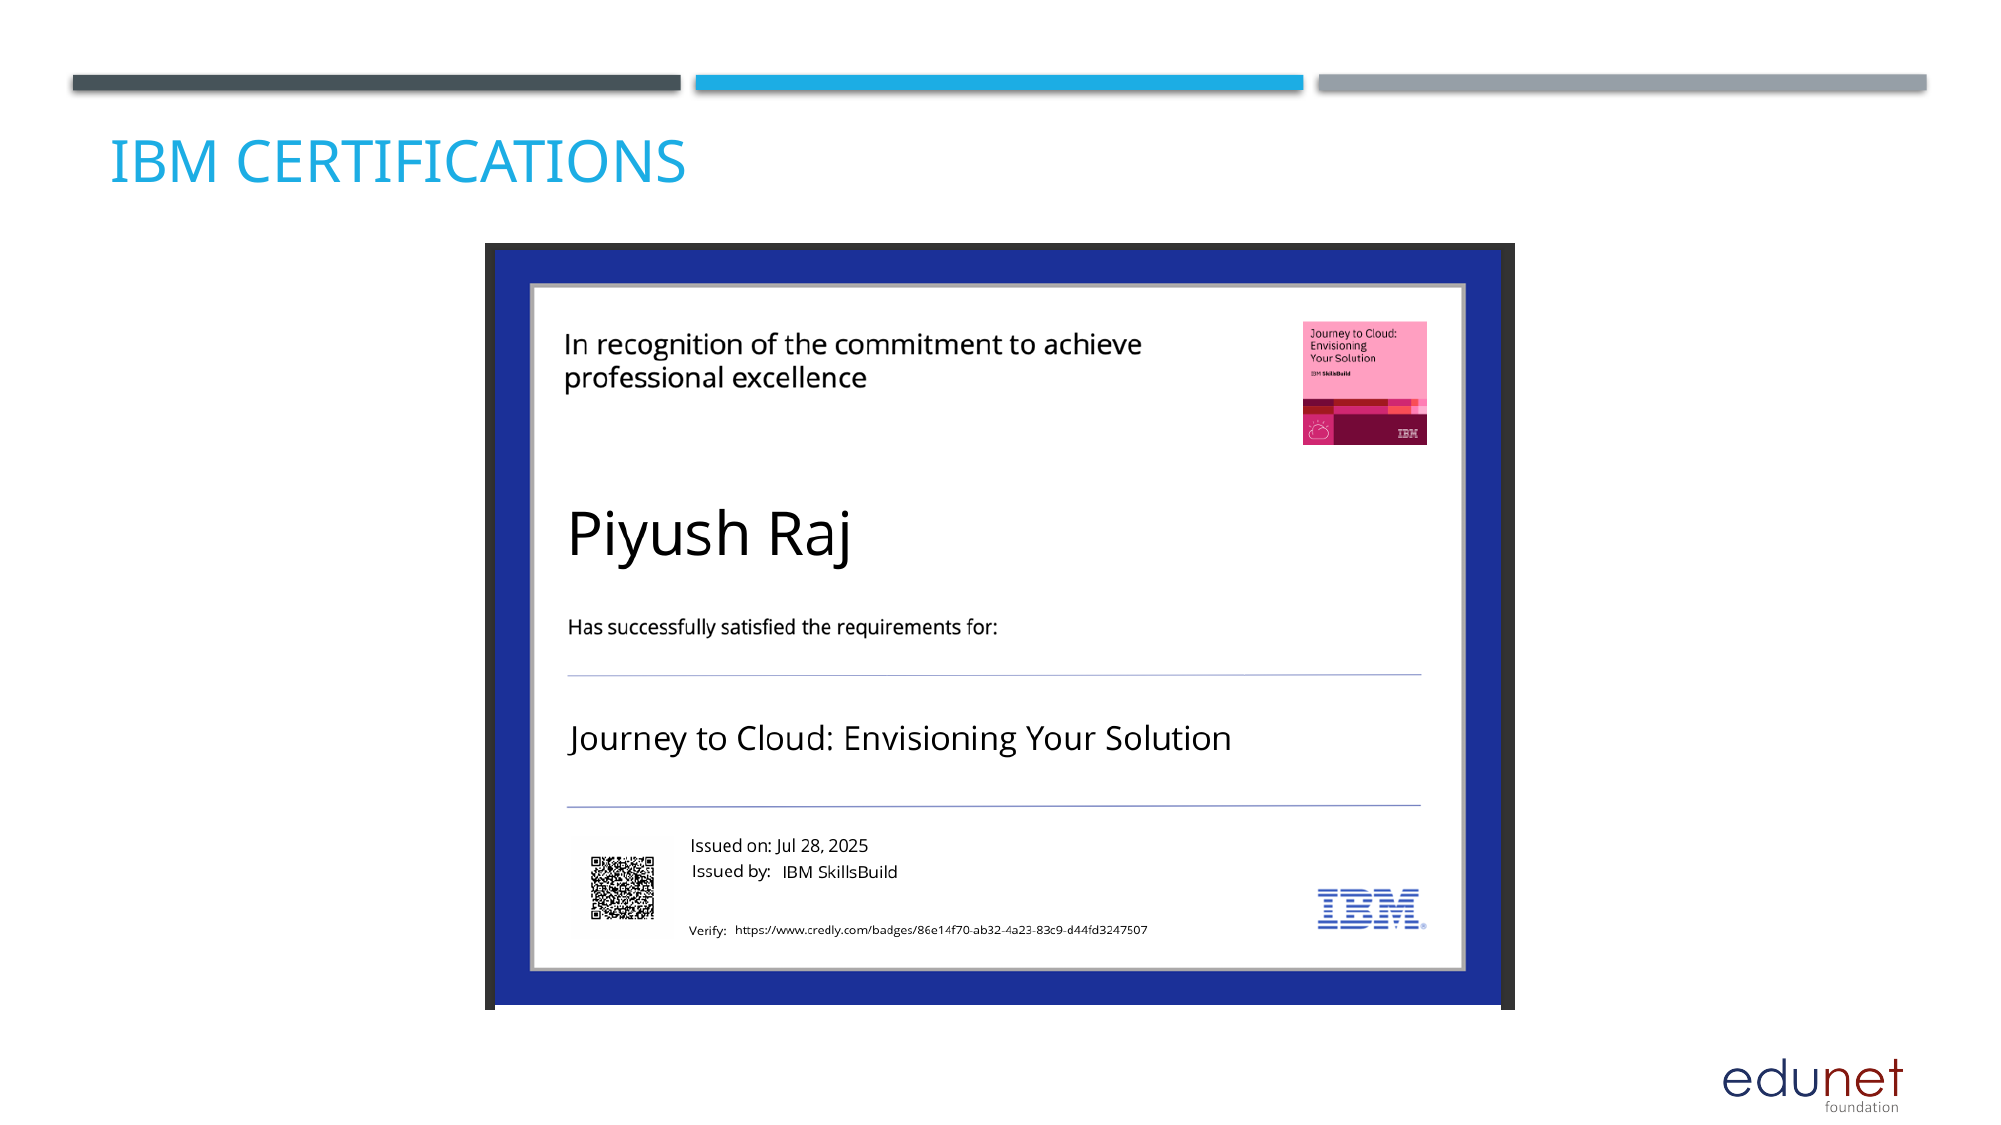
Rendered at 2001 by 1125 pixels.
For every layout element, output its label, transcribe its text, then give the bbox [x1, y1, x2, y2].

picture [1719, 1056, 1905, 1116]
title IBM Certifications [95, 115, 1905, 203]
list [485, 242, 1515, 1011]
